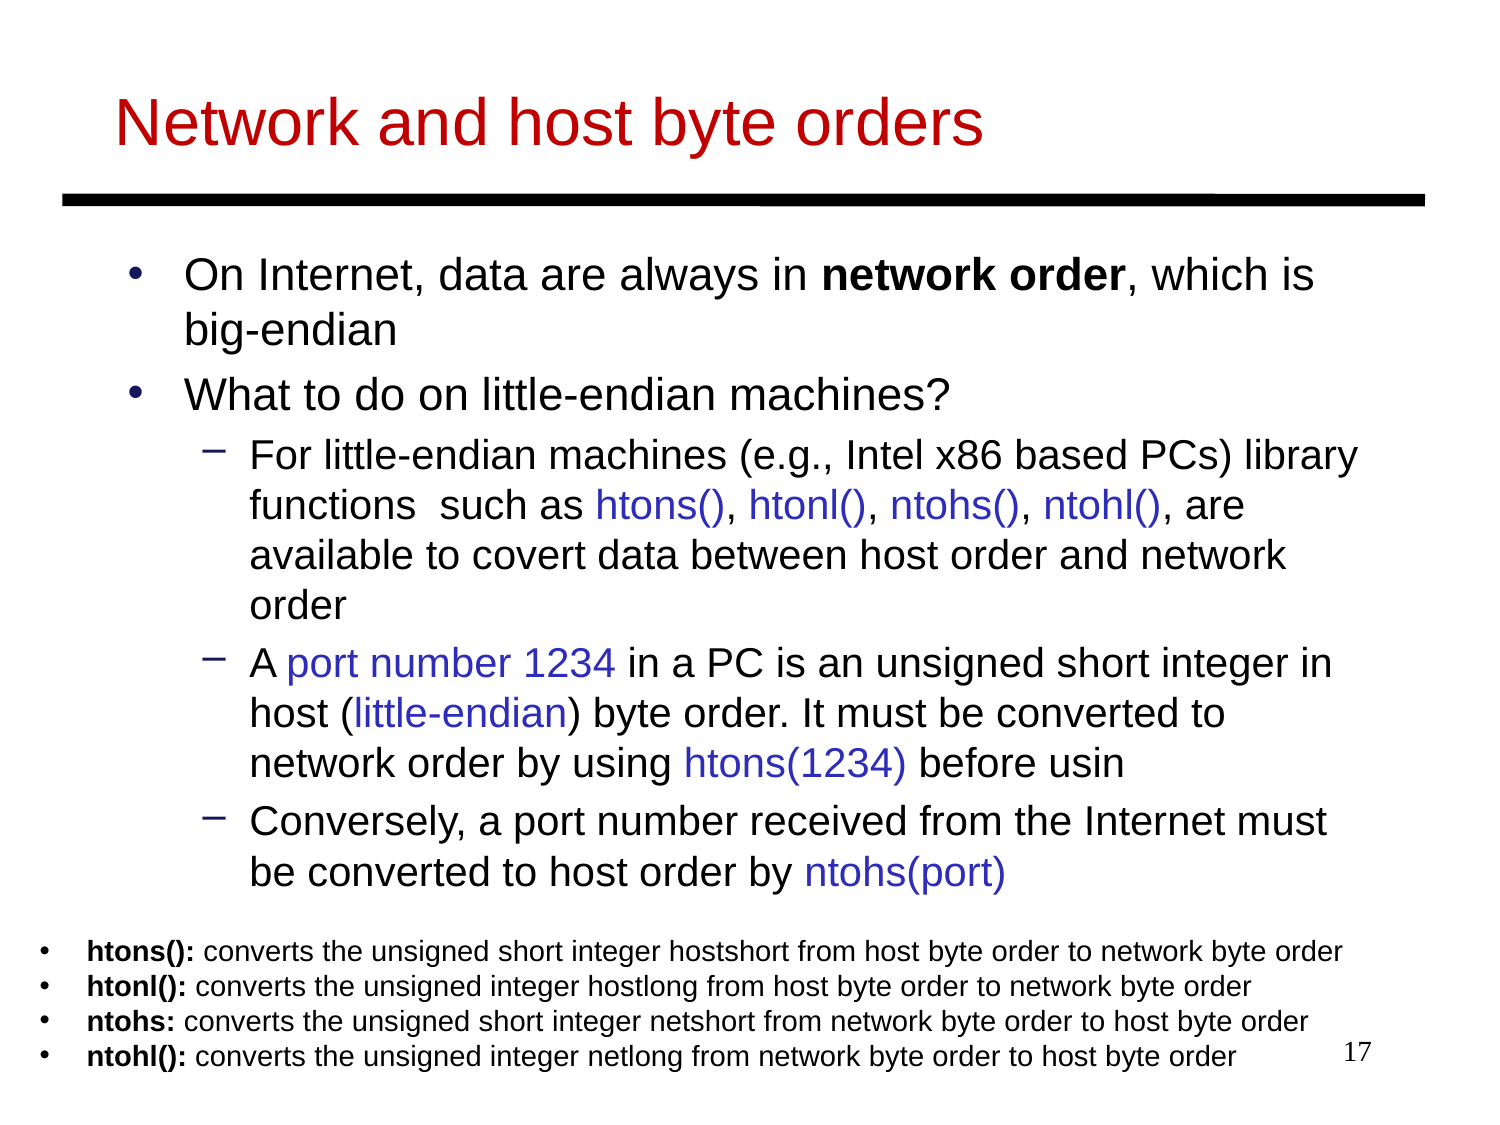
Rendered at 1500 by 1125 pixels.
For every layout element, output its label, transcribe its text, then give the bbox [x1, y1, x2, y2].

slide_number 17 [1074, 1025, 1388, 1100]
title Network and host byte orders [99, 24, 1375, 213]
text_box htons(): converts the unsigned short integer hostshort from host byte order to network byte order htonl(): converts the unsigned integer hostlong from host byte order to network byte order ntohs: converts the unsigned short integer netshort from network byte order to host byte order ntohl(): converts the unsigned integer netlong from network byte order to host byte order [24, 924, 1375, 1080]
list On Internet, data are always in network order, which is big-endian What to do on little-endian machines? For little-endian machines (e.g., Intel x86 based PCs) library functions such as htons(), htonl(), ntohs(), ntohl(), are available to covert data between host order and network order A port number 1234 in a PC is an unsigned short integer in host (little-endian) byte order. It must be converted to network order by using htons(1234) before usin Conversely, a port number received from the Internet must be converted to host order by ntohs(port) [112, 237, 1388, 925]
